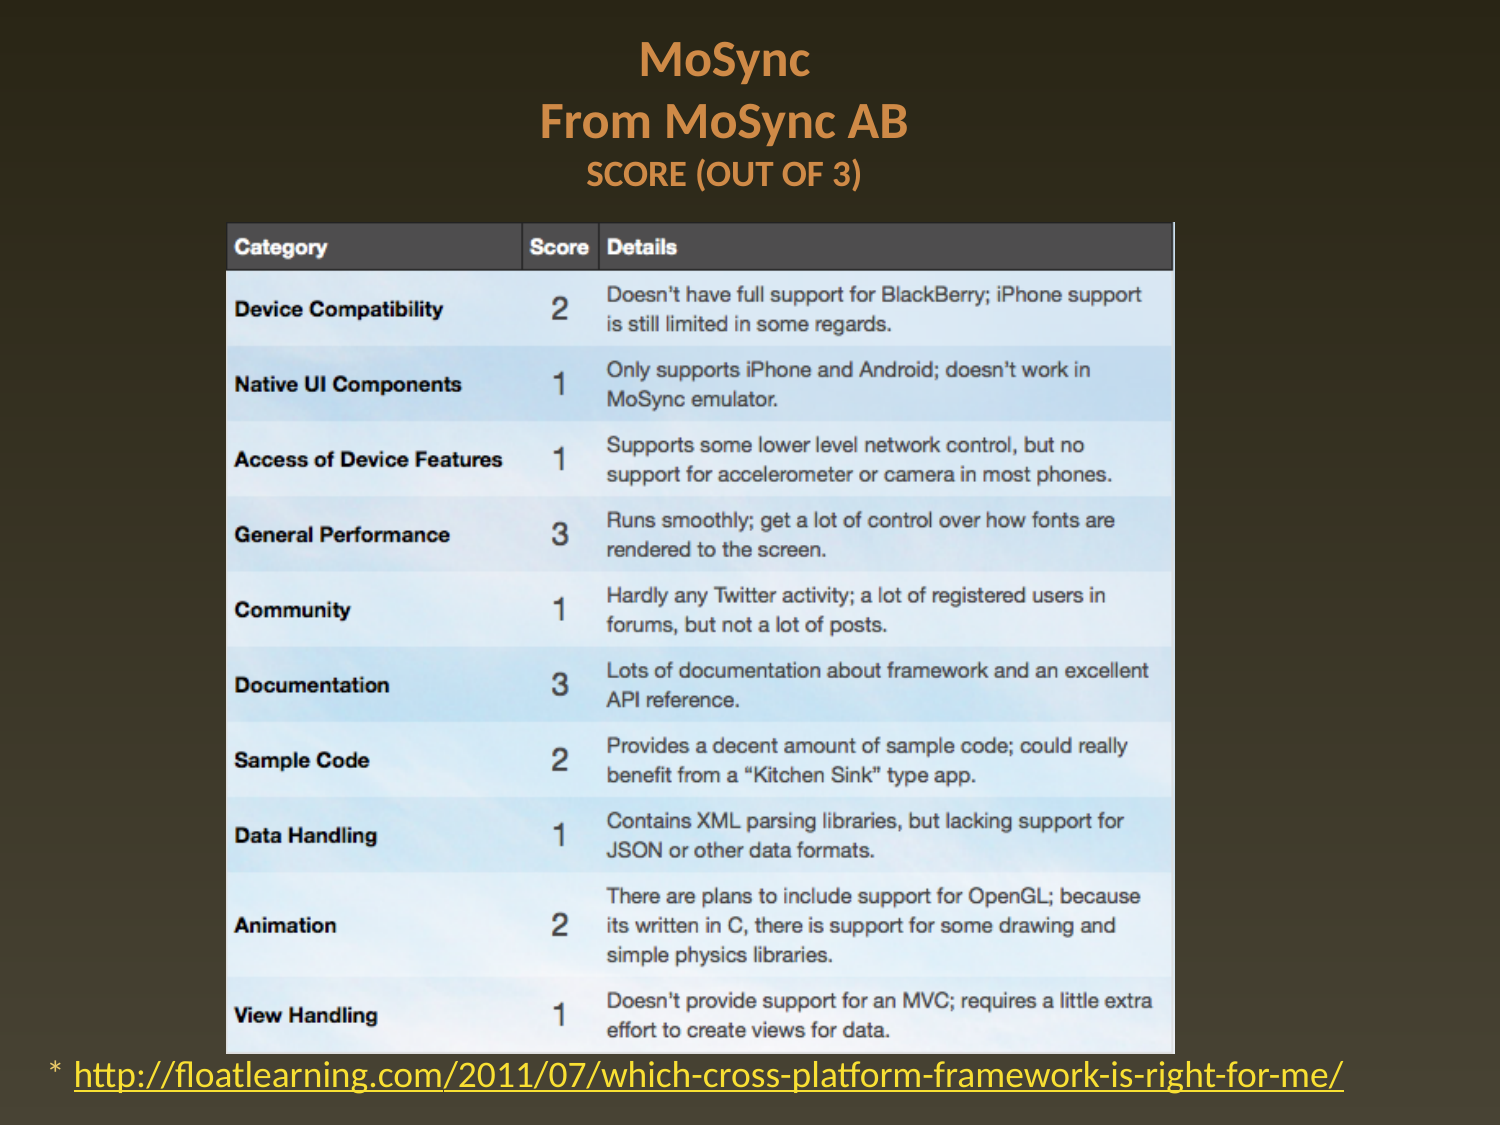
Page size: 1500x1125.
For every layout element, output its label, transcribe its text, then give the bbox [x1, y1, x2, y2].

text_box * http://floatlearning.com/2011/07/which-cross-platform-framework-is-right-for-me/ [31, 1042, 1466, 1125]
picture [225, 222, 1175, 1054]
title MoSync From MoSync AB SCORE (OUT OF 3) [49, 16, 1400, 203]
